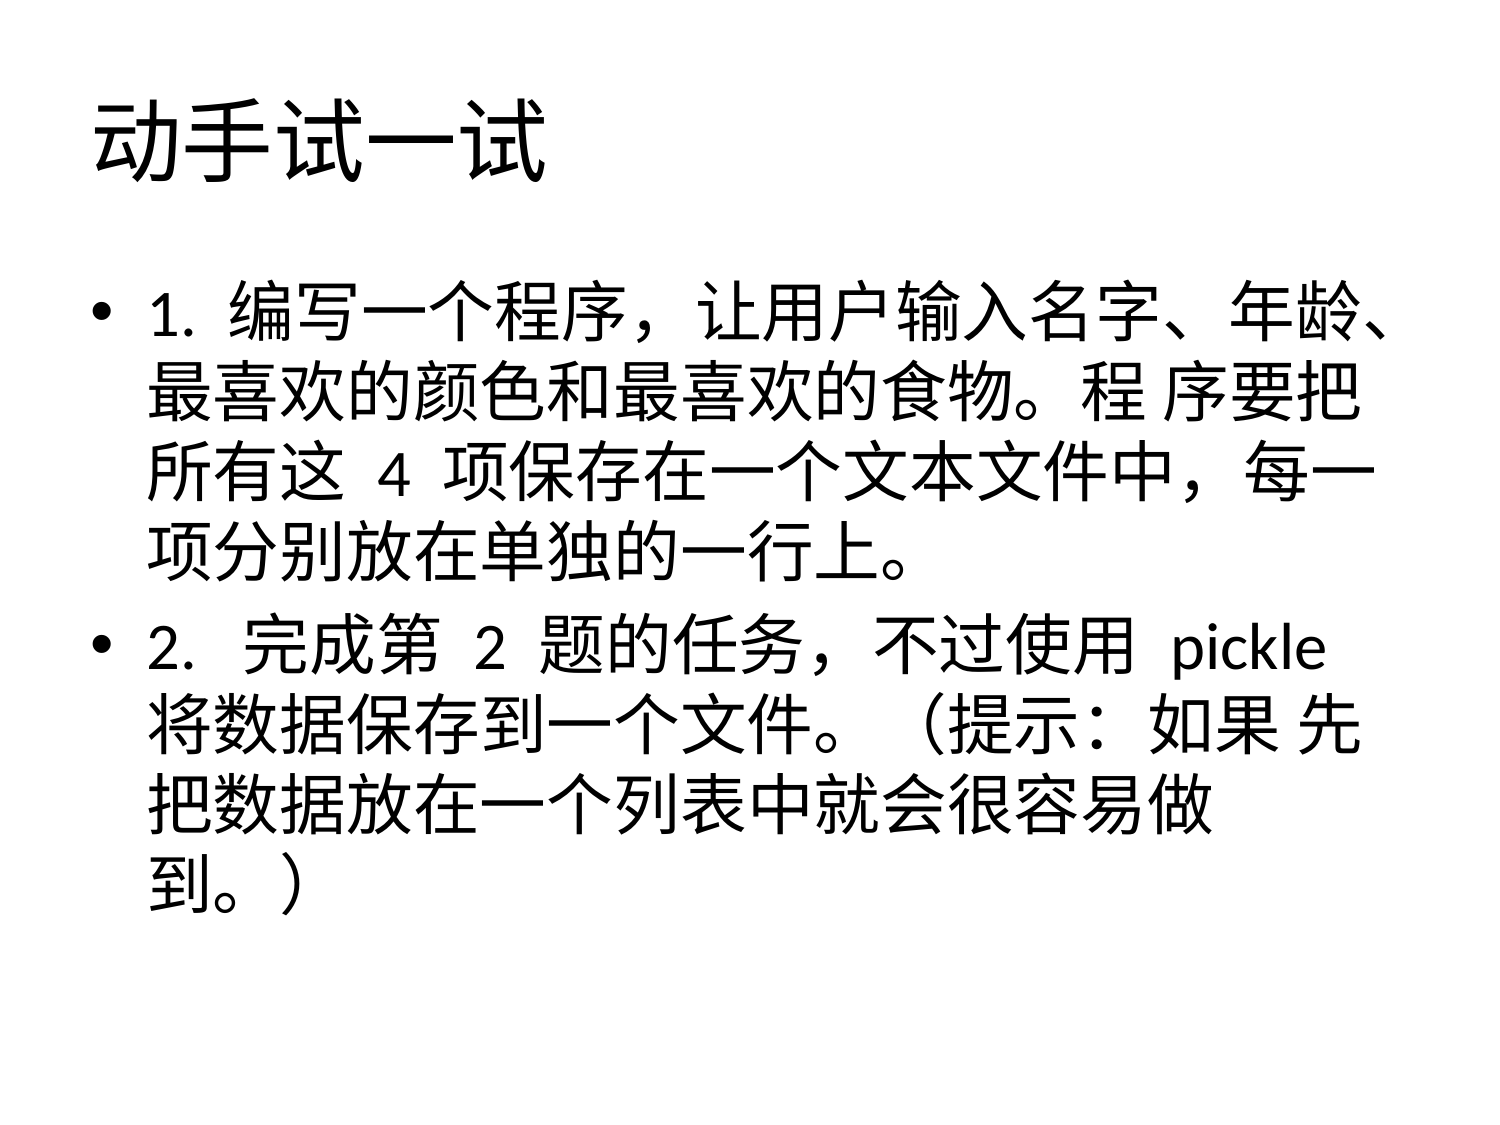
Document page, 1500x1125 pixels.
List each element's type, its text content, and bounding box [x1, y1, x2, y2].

title 动手试一试 [75, 45, 1425, 233]
list 1. 编写一个程序，让用户输入名字、年龄、最喜欢的颜色和最喜欢的食物。程 序要把所有这 4 项保存在一个文本文件中，每一项分别放在单独的一行上。 2. 完成第 2 题的任务，不过使用 pickle将数据保存到一个文件。（提示：如果 先把数据放在一个列表中就会很容易做到。） [75, 262, 1425, 1005]
